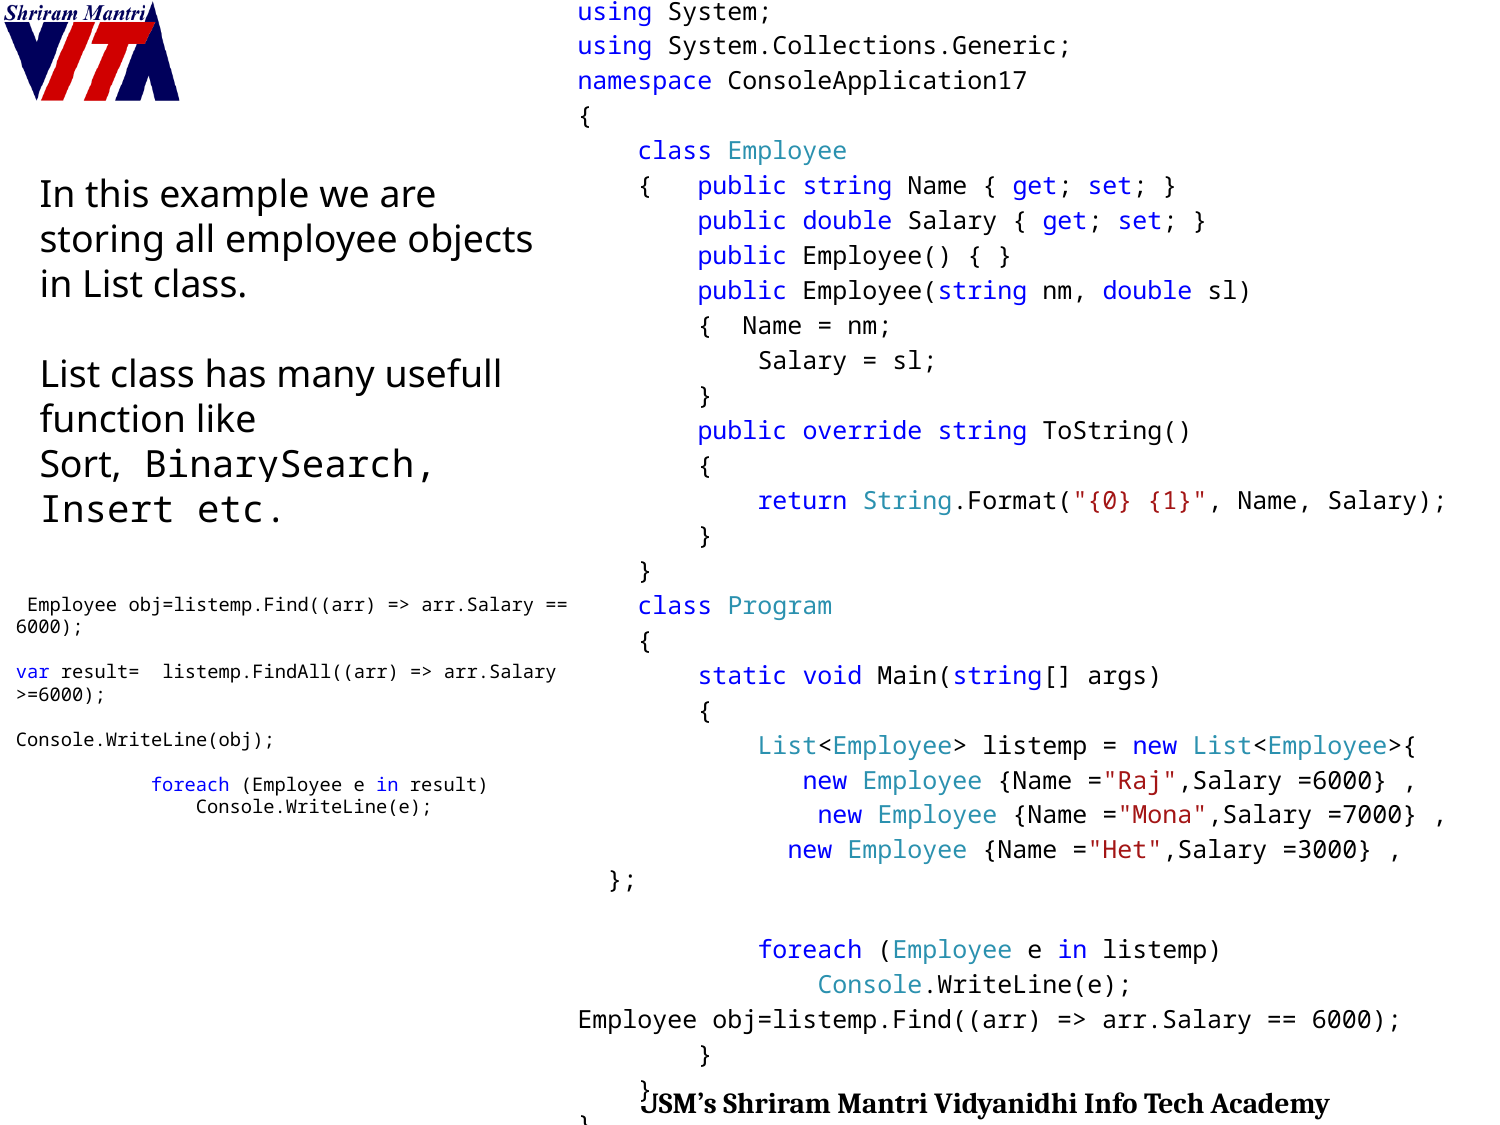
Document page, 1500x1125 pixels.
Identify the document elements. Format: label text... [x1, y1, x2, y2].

text_box In this example we are storing all employee objects in List class. List class has many usefull function like Sort, BinarySearch, Insert etc. [24, 162, 563, 538]
text_box Employee obj=listemp.Find((arr) => arr.Salary == 6000); var result= listemp.FindAll((arr) => arr.Salary >=6000); Console.WriteLine(obj); foreach (Employee e in result) Console.WriteLine(e); [1, 562, 650, 825]
picture [0, 0, 197, 121]
list using System; using System.Collections.Generic; namespace ConsoleApplication17 { class Employee { public string Name { get; set; } public double Salary { get; set; } public Employee() { } public Employee(string nm, double sl) { Name = nm; Salary = sl; } public override string ToString() { return String.Format("{0} {1}", Name, Salary); } } class Program { static void Main(string[] args) { List<Employee> listemp = new List<Employee>{ new Employee {Name ="Raj",Salary =6000} , new Employee {Name ="Mona",Salary =7000} , new Employee {Name ="Het",Salary =3000} , }; foreach (Employee e in listemp) Console.WriteLine(e); Employee obj=listemp.Find((arr) => arr.Salary == 6000); } } } [562, 0, 1475, 1075]
